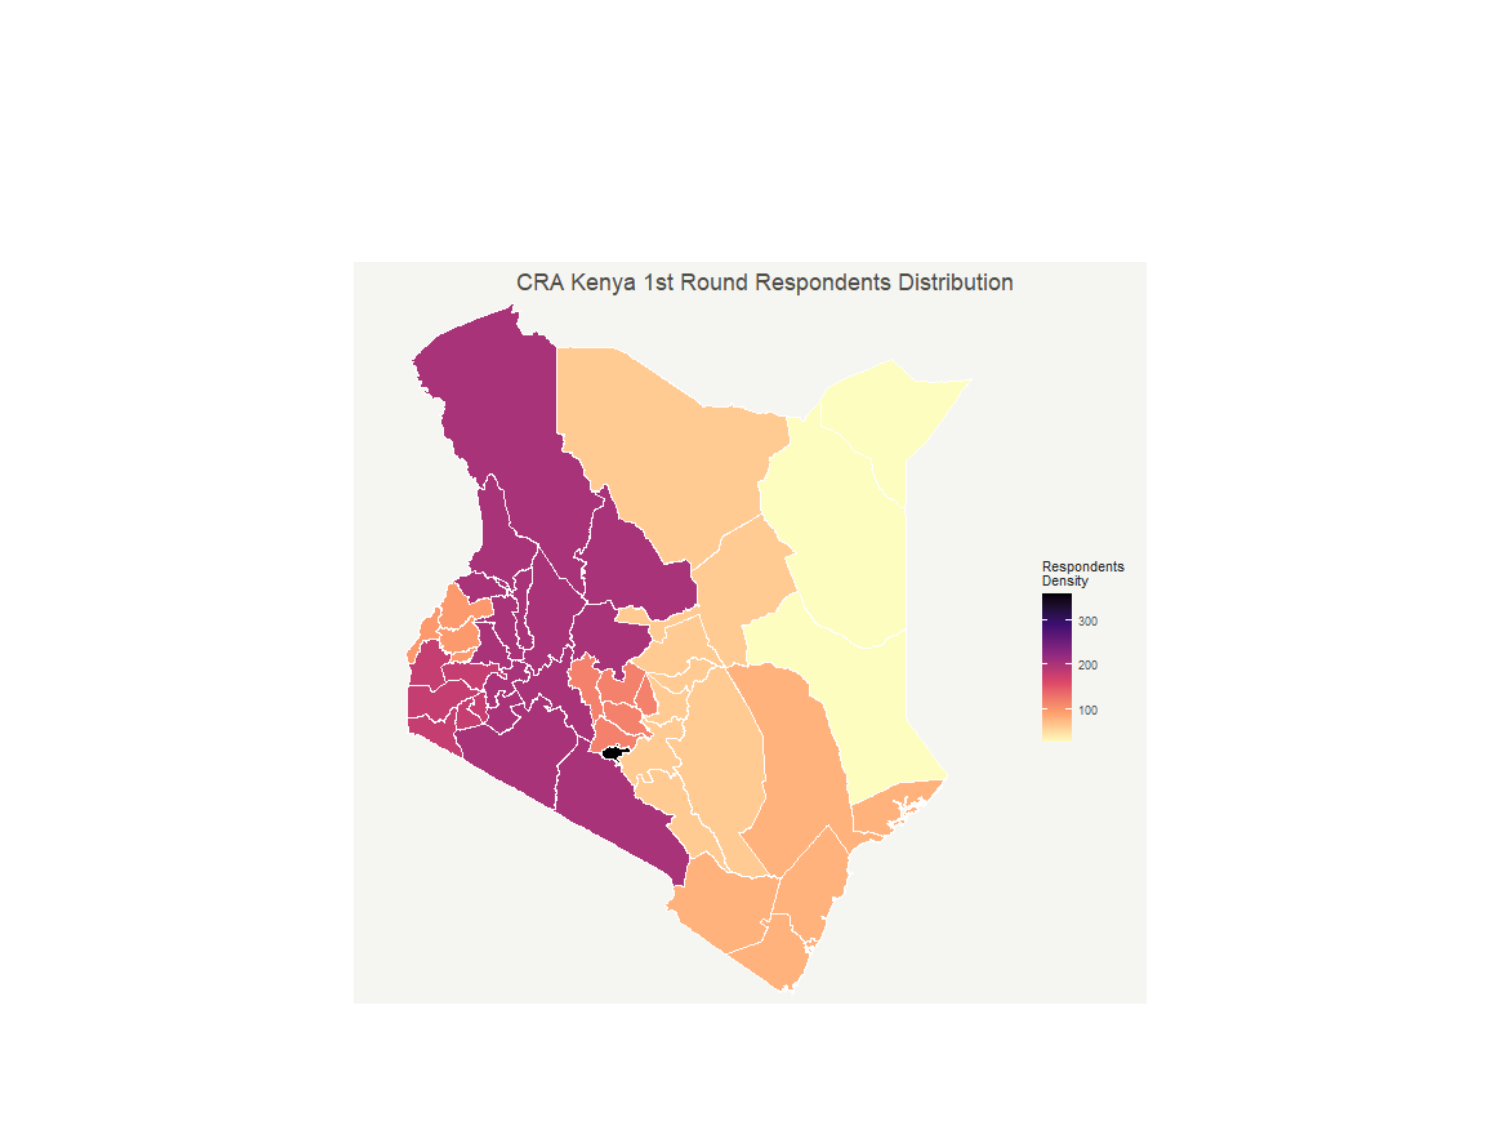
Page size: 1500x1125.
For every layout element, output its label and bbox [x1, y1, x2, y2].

picture [255, 262, 1247, 1005]
